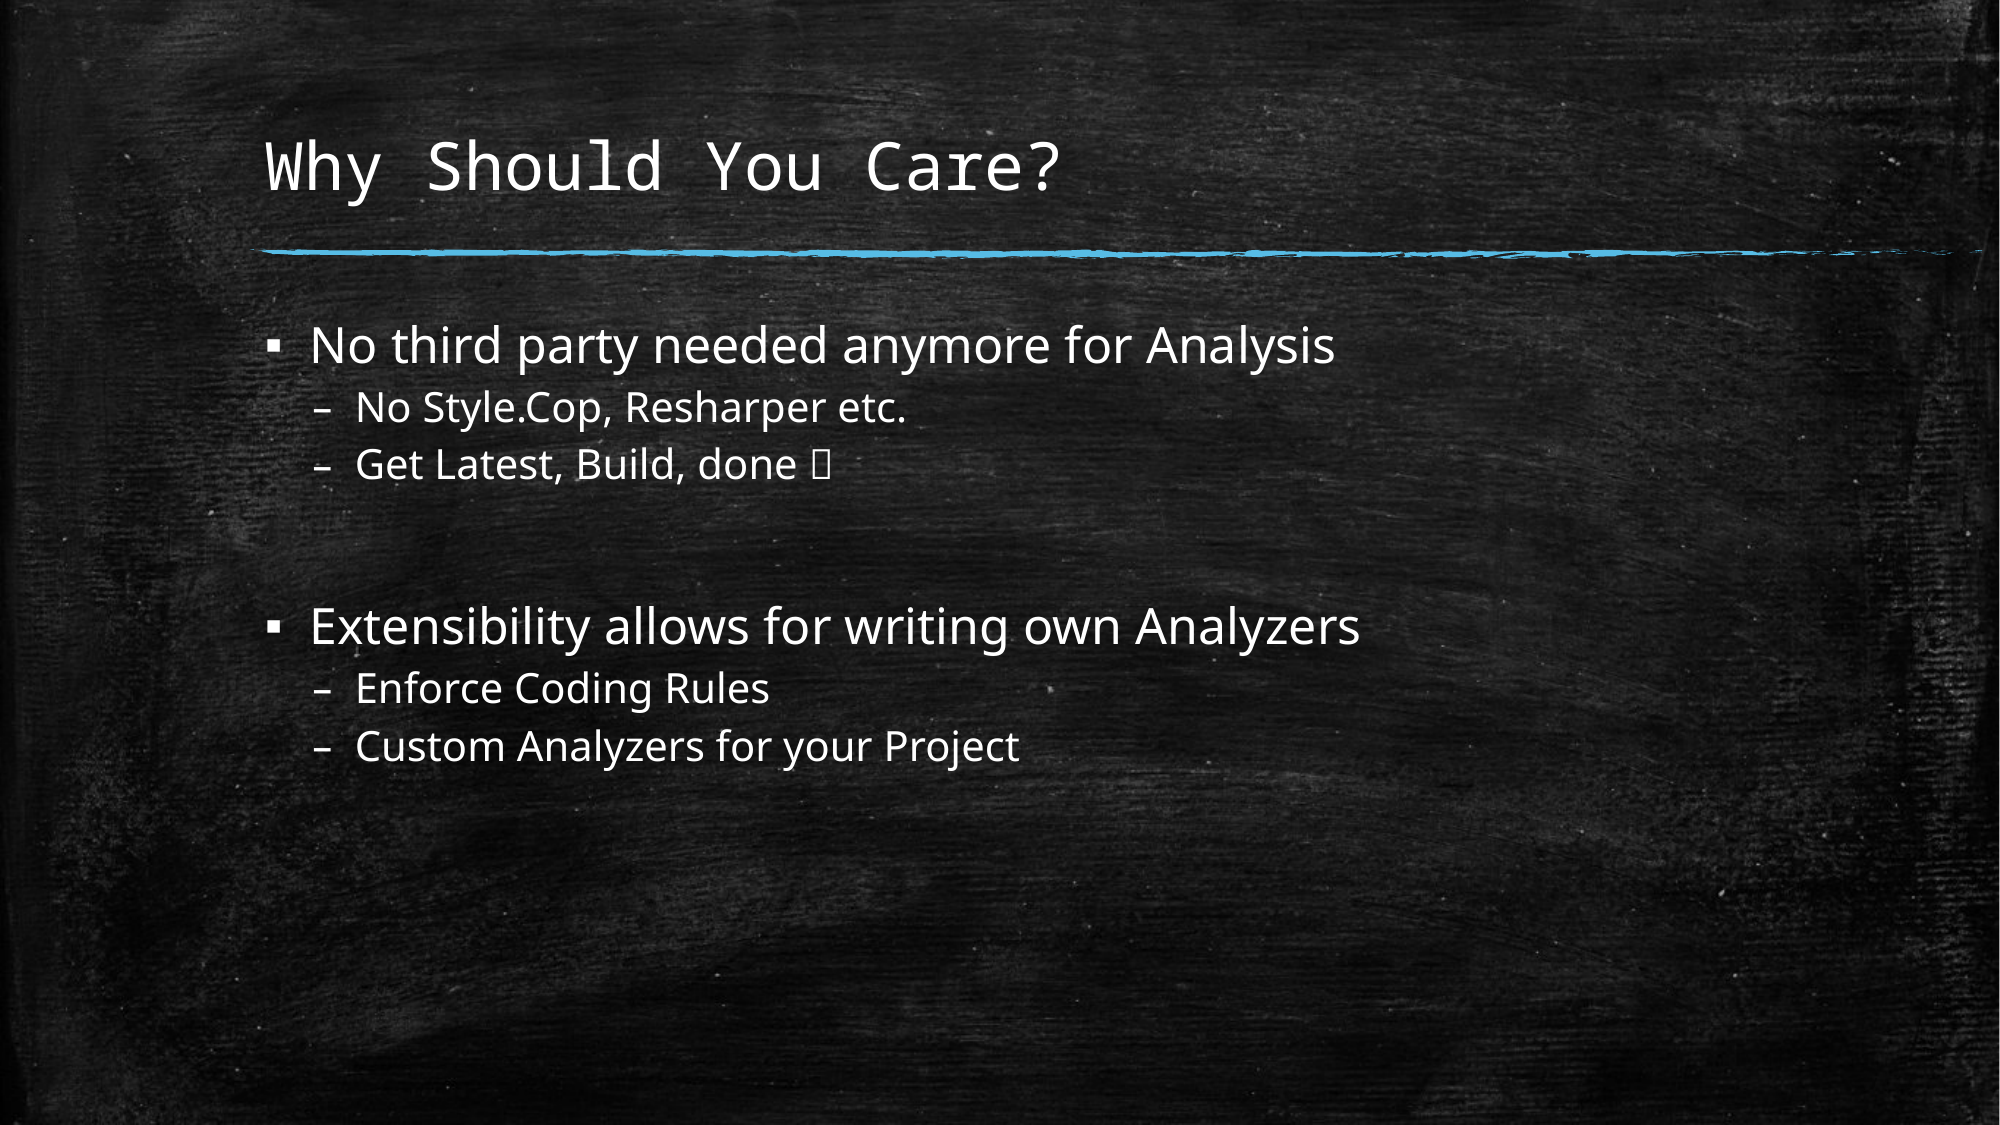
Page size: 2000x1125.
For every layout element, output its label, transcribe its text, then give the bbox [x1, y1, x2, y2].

title Why Should You Care? [249, 45, 1750, 213]
list No third party needed anymore for Analysis No Style.Cop, Resharper etc. Get Latest, Build, done  Extensibility allows for writing own Analyzers Enforce Coding Rules Custom Analyzers for your Project [249, 312, 1750, 1013]
